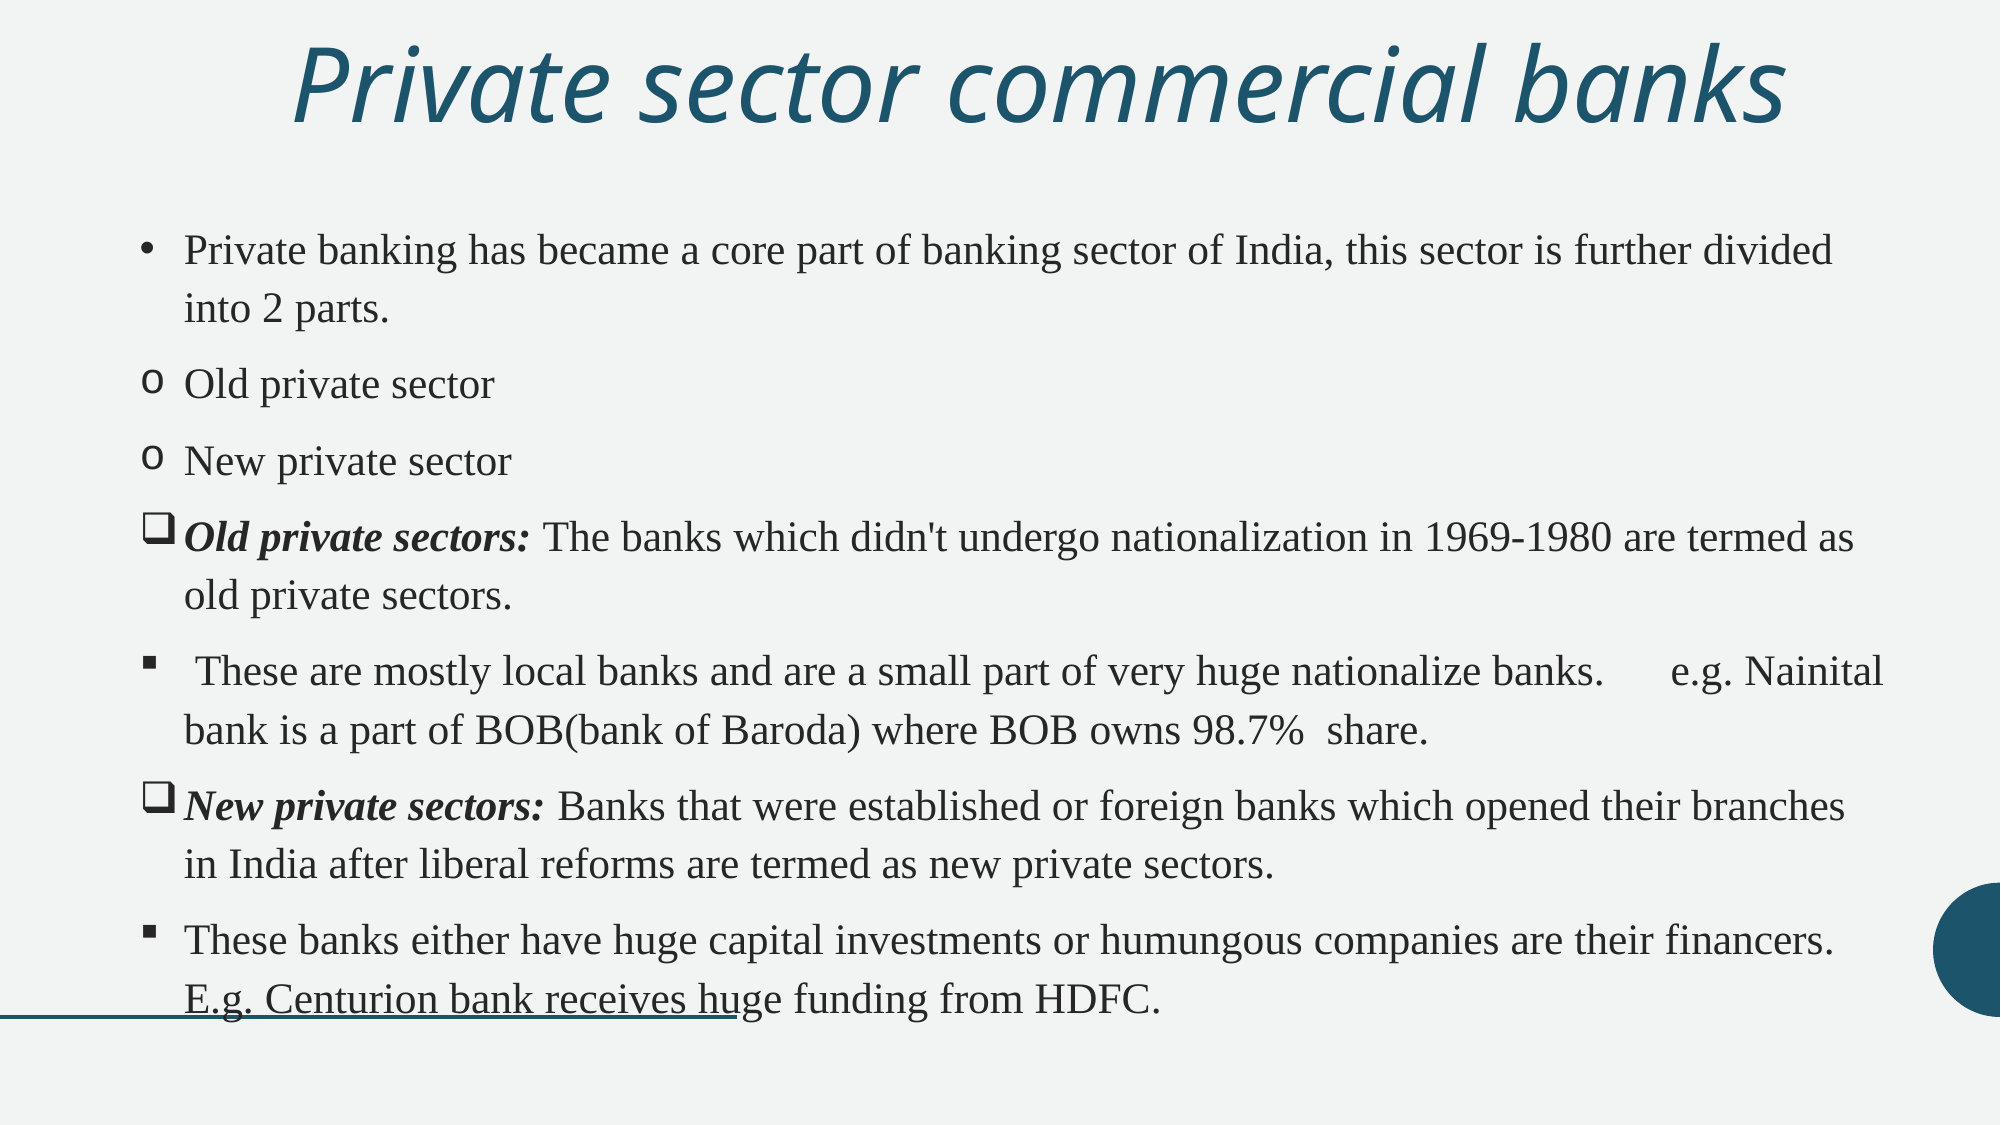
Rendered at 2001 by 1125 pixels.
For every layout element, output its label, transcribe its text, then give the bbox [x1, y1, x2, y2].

list Private banking has became a core part of banking sector of India, this sector is further divided into 2 parts. Old private sector New private sector Old private sectors: The banks which didn't undergo nationalization in 1969-1980 are termed as old private sectors. These are mostly local banks and are a small part of very huge nationalize banks. e.g. Nainital bank is a part of BOB(bank of Baroda) where BOB owns 98.7% share. New private sectors: Banks that were established or foreign banks which opened their branches in India after liberal reforms are termed as new private sectors. These banks either have huge capital investments or humungous companies are their financers. E.g. Centurion bank receives huge funding from HDFC. [124, 207, 1908, 1033]
title Private sector commercial banks [161, 25, 1805, 183]
